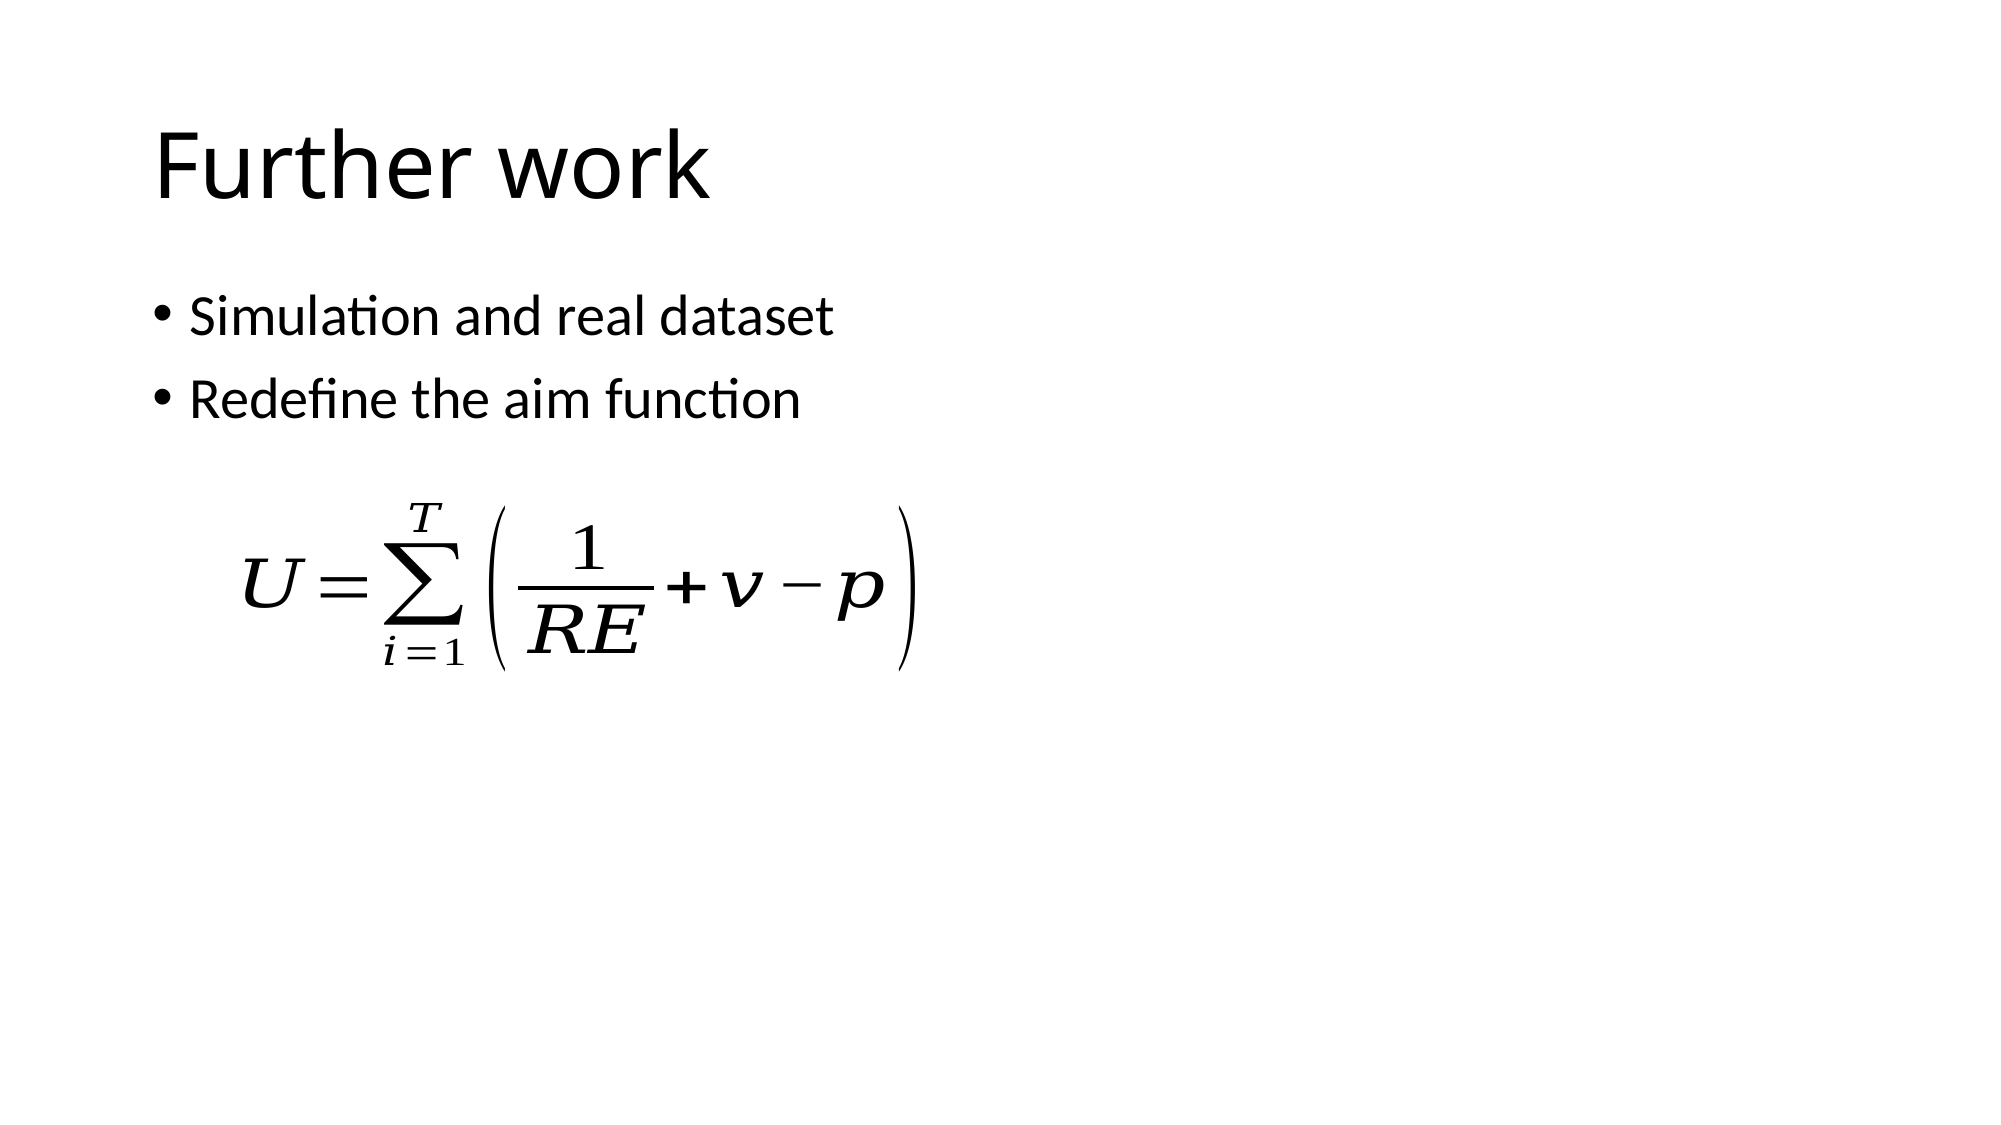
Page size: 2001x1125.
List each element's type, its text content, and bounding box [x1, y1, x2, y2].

title Further work [137, 59, 1863, 277]
list Simulation and real dataset Redefine the aim function [137, 277, 1863, 992]
